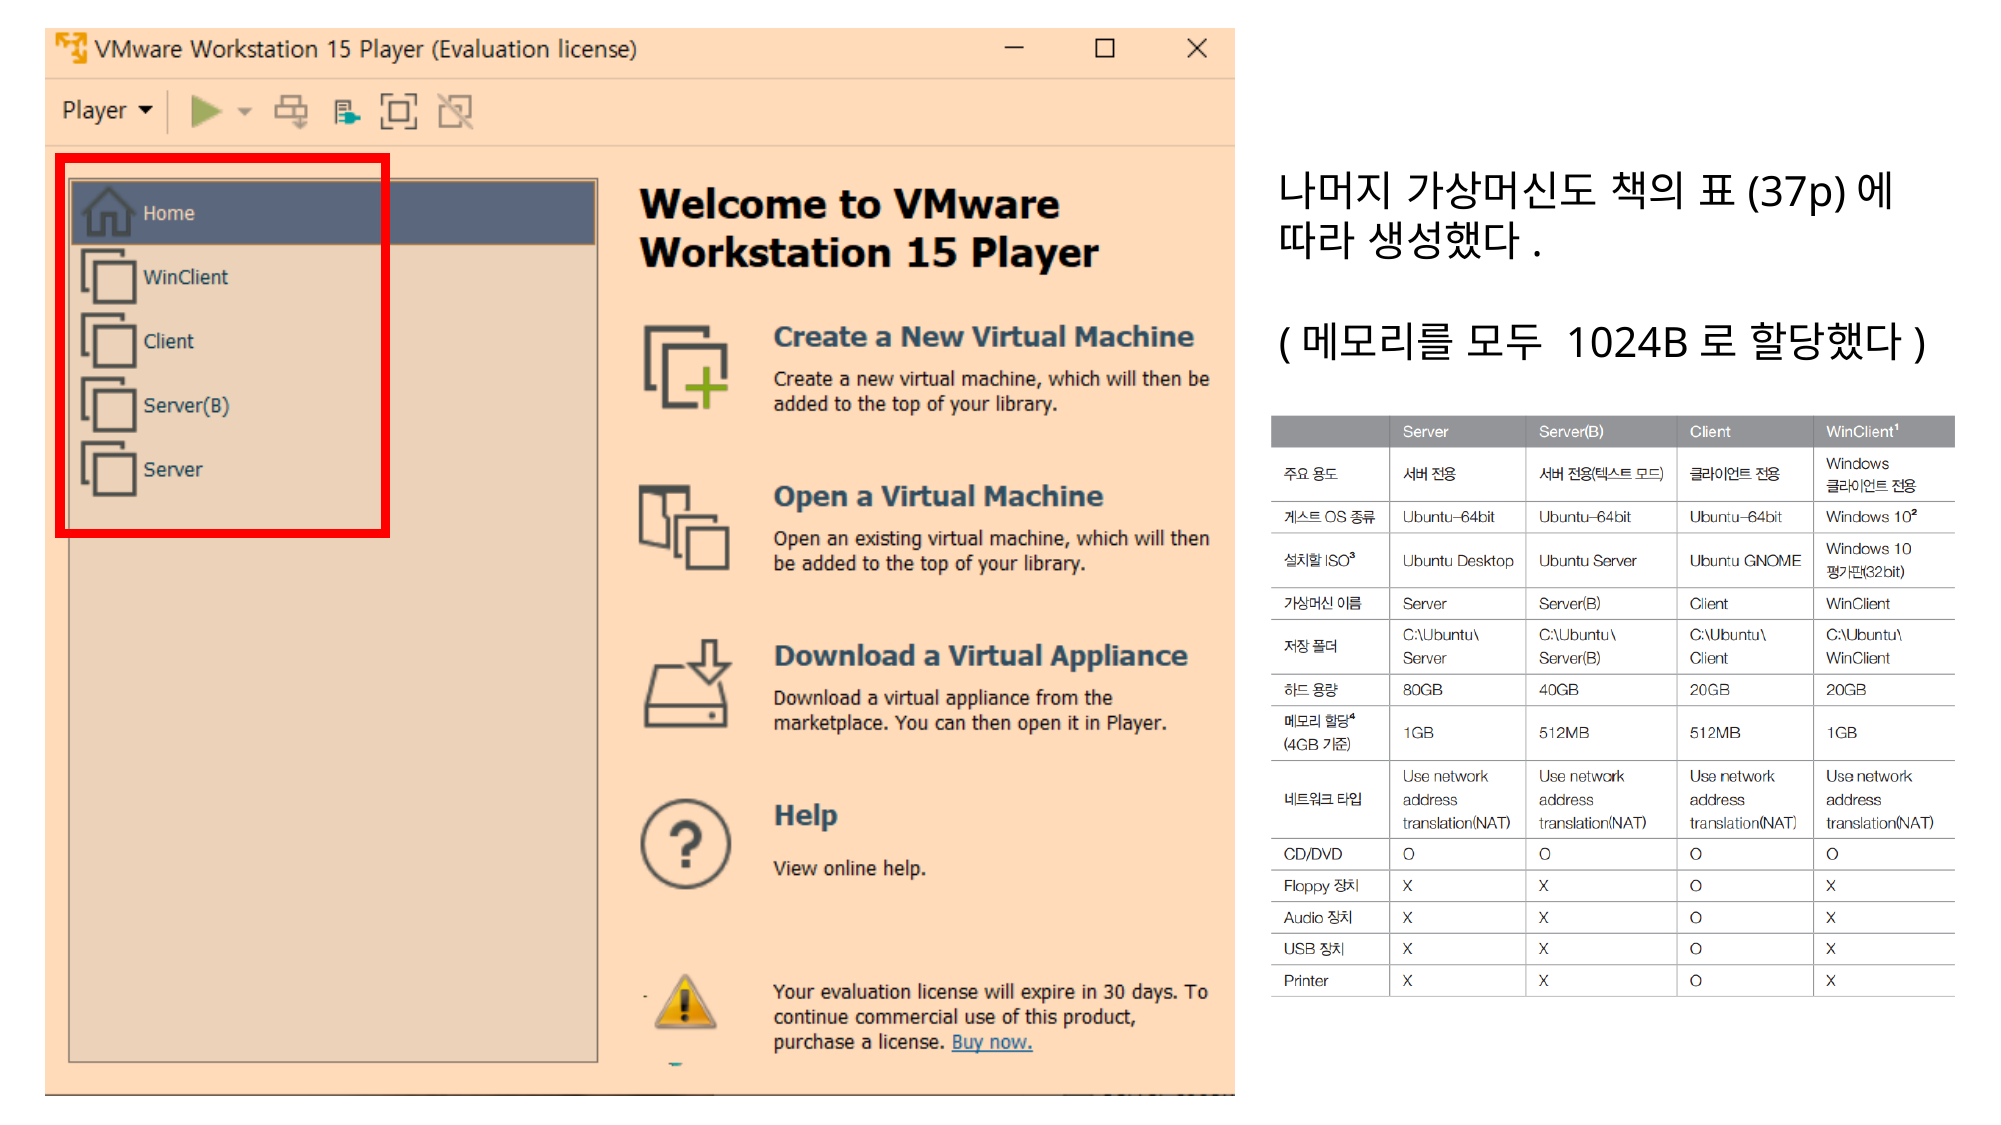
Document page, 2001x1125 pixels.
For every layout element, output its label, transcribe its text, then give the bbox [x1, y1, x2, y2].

text_box 나머지 가상머신도 책의 표(37p)에 따라 생성했다. (메모리를 모두 1024B로 할당했다) [1264, 157, 1983, 373]
picture [45, 28, 1235, 1097]
picture [1263, 408, 1963, 997]
